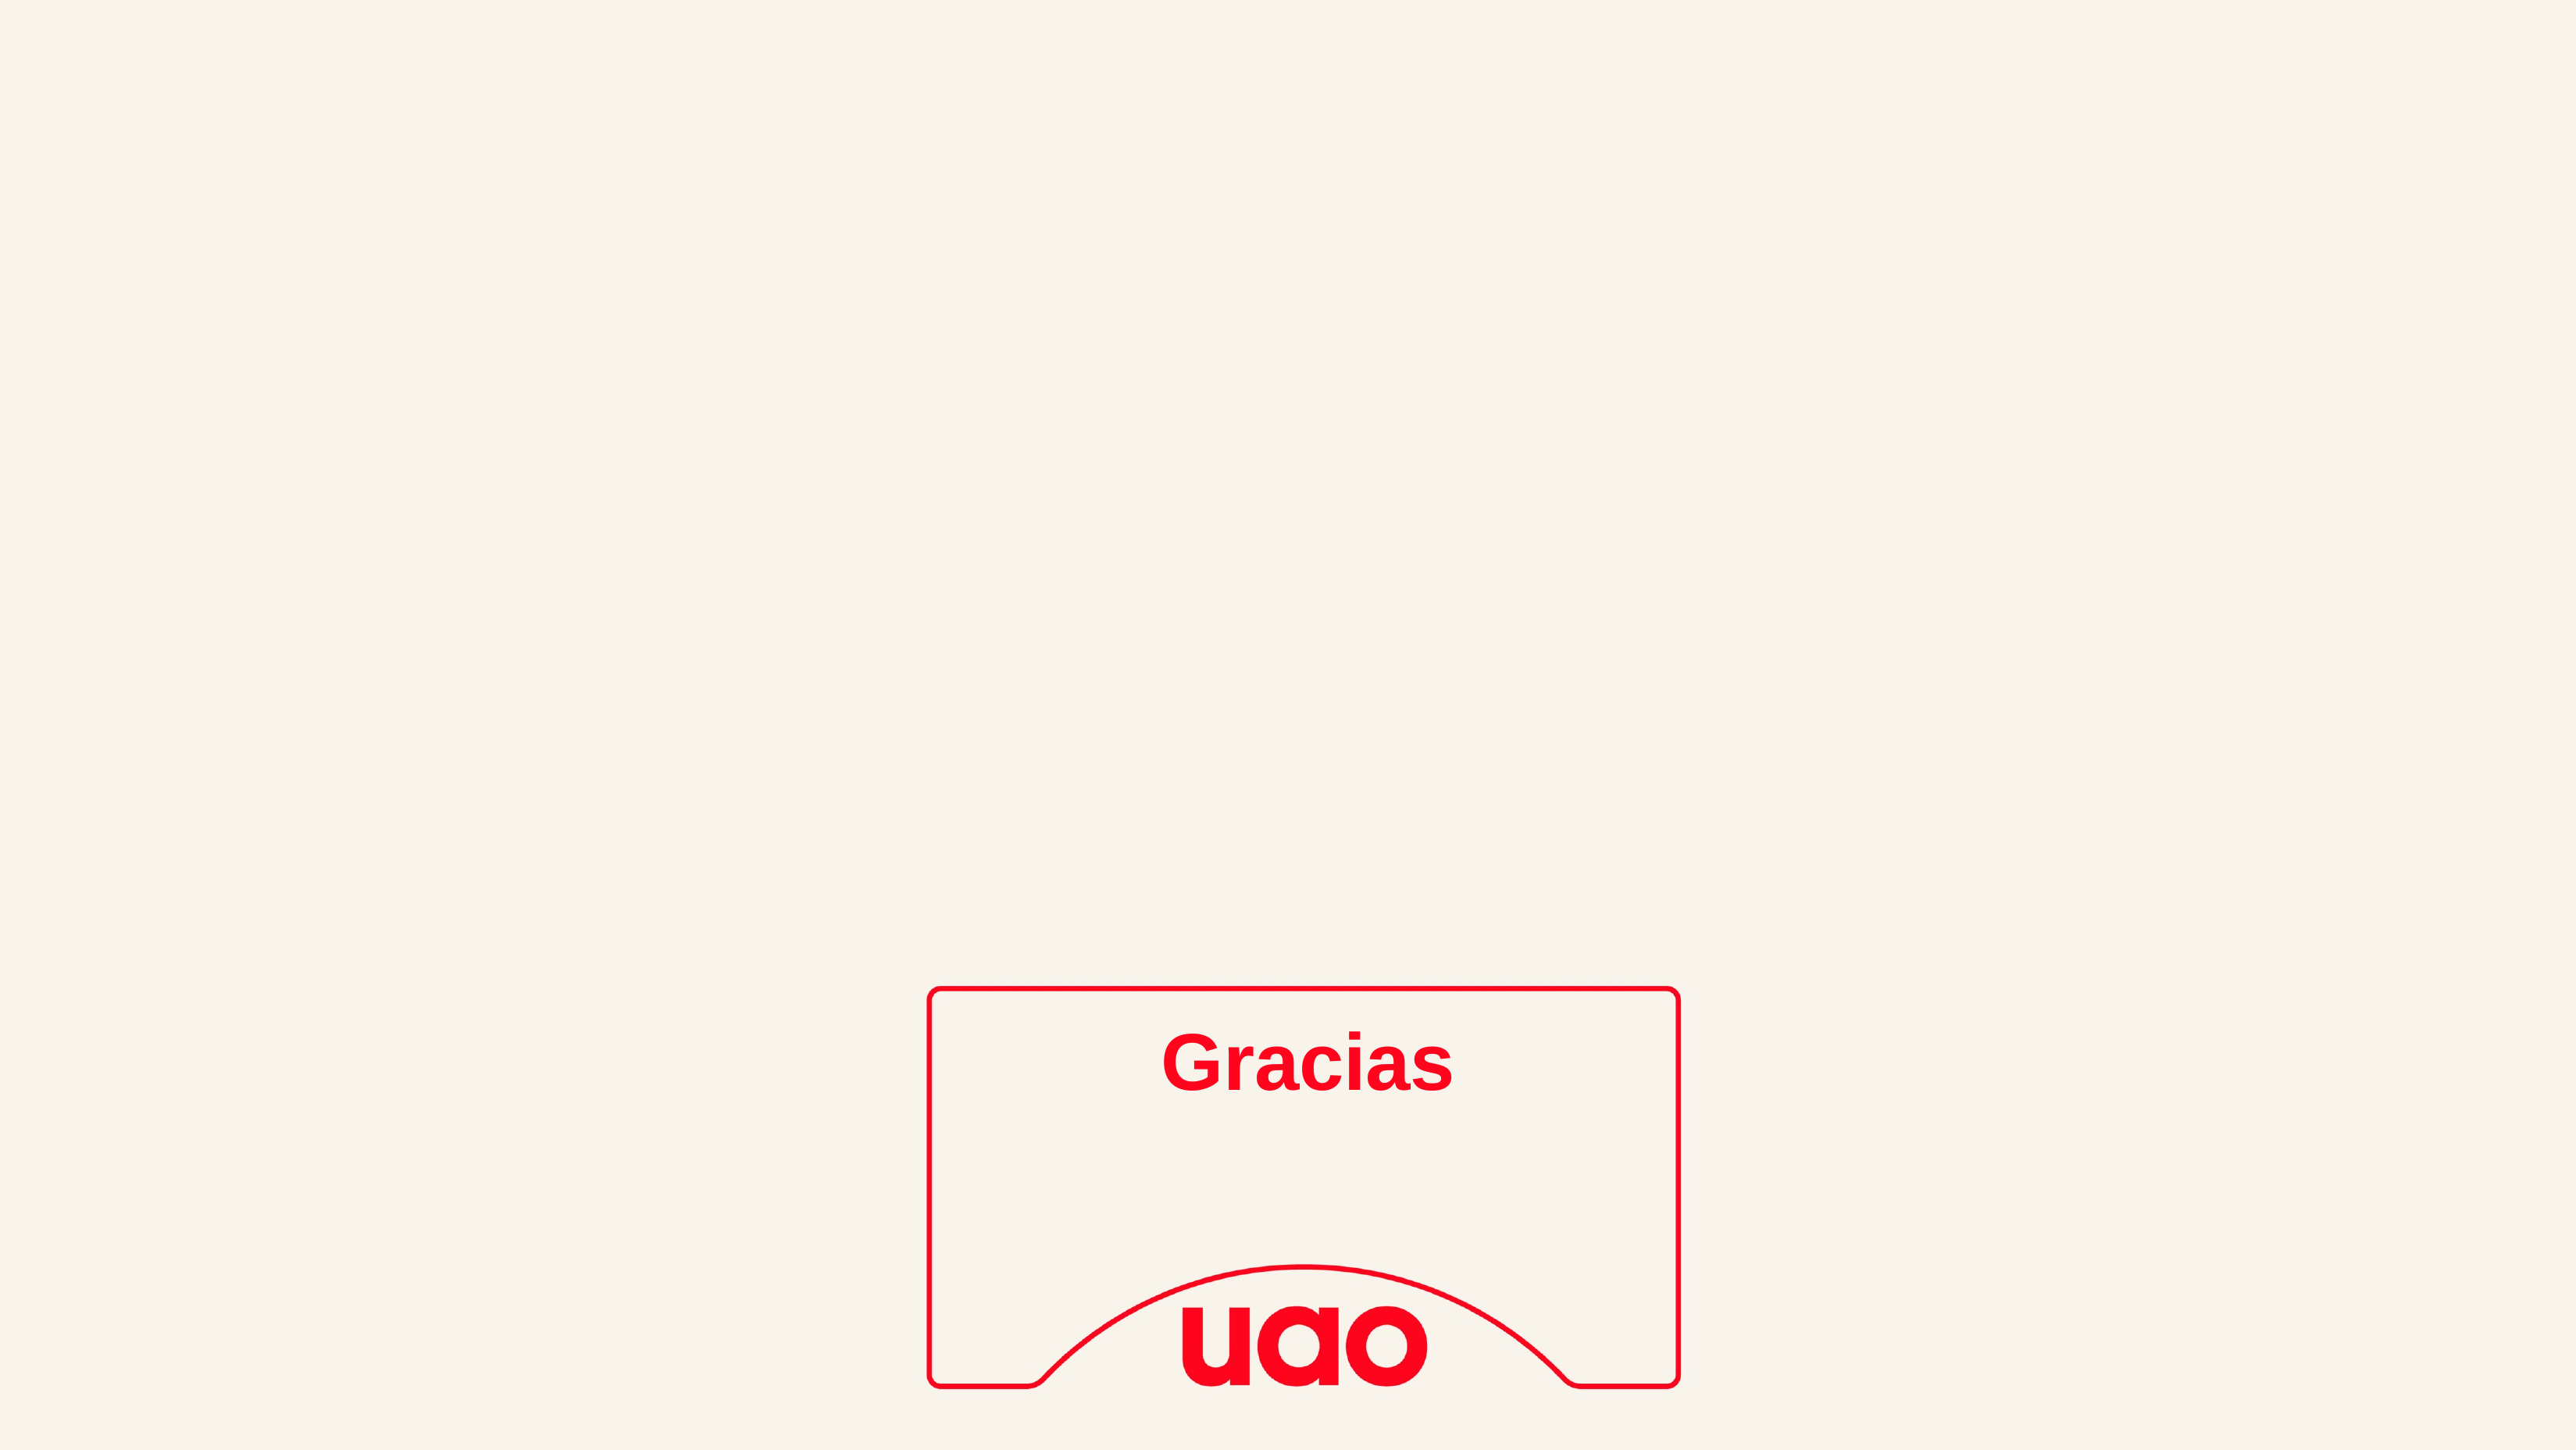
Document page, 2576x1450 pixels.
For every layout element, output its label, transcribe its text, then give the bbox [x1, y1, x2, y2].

picture [0, 0, 2576, 1450]
text_box Gracias [936, 1008, 1679, 1106]
